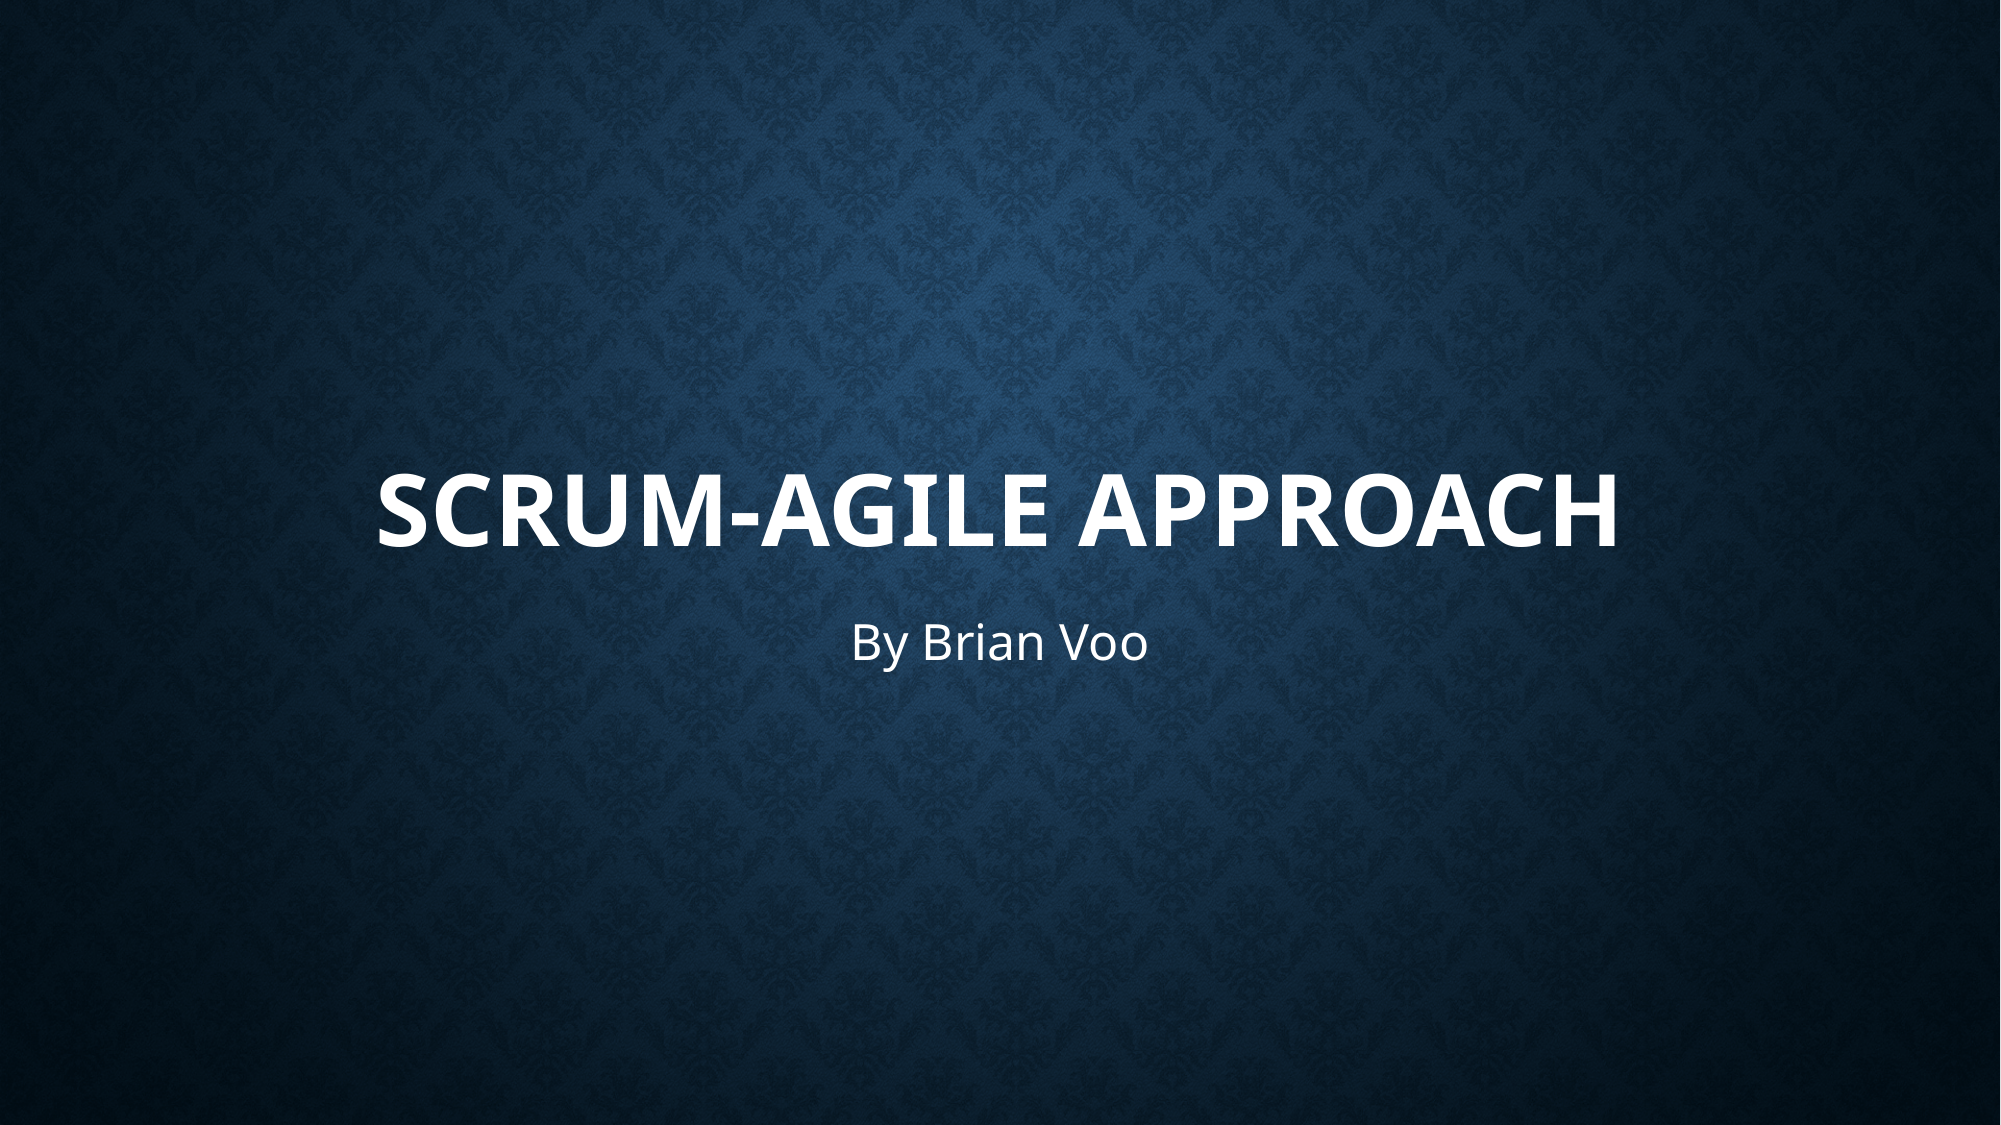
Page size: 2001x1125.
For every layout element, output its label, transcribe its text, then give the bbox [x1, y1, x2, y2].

subtitle By Brian Voo [261, 590, 1739, 863]
title Scrum-Agile Approach [261, 184, 1739, 576]
